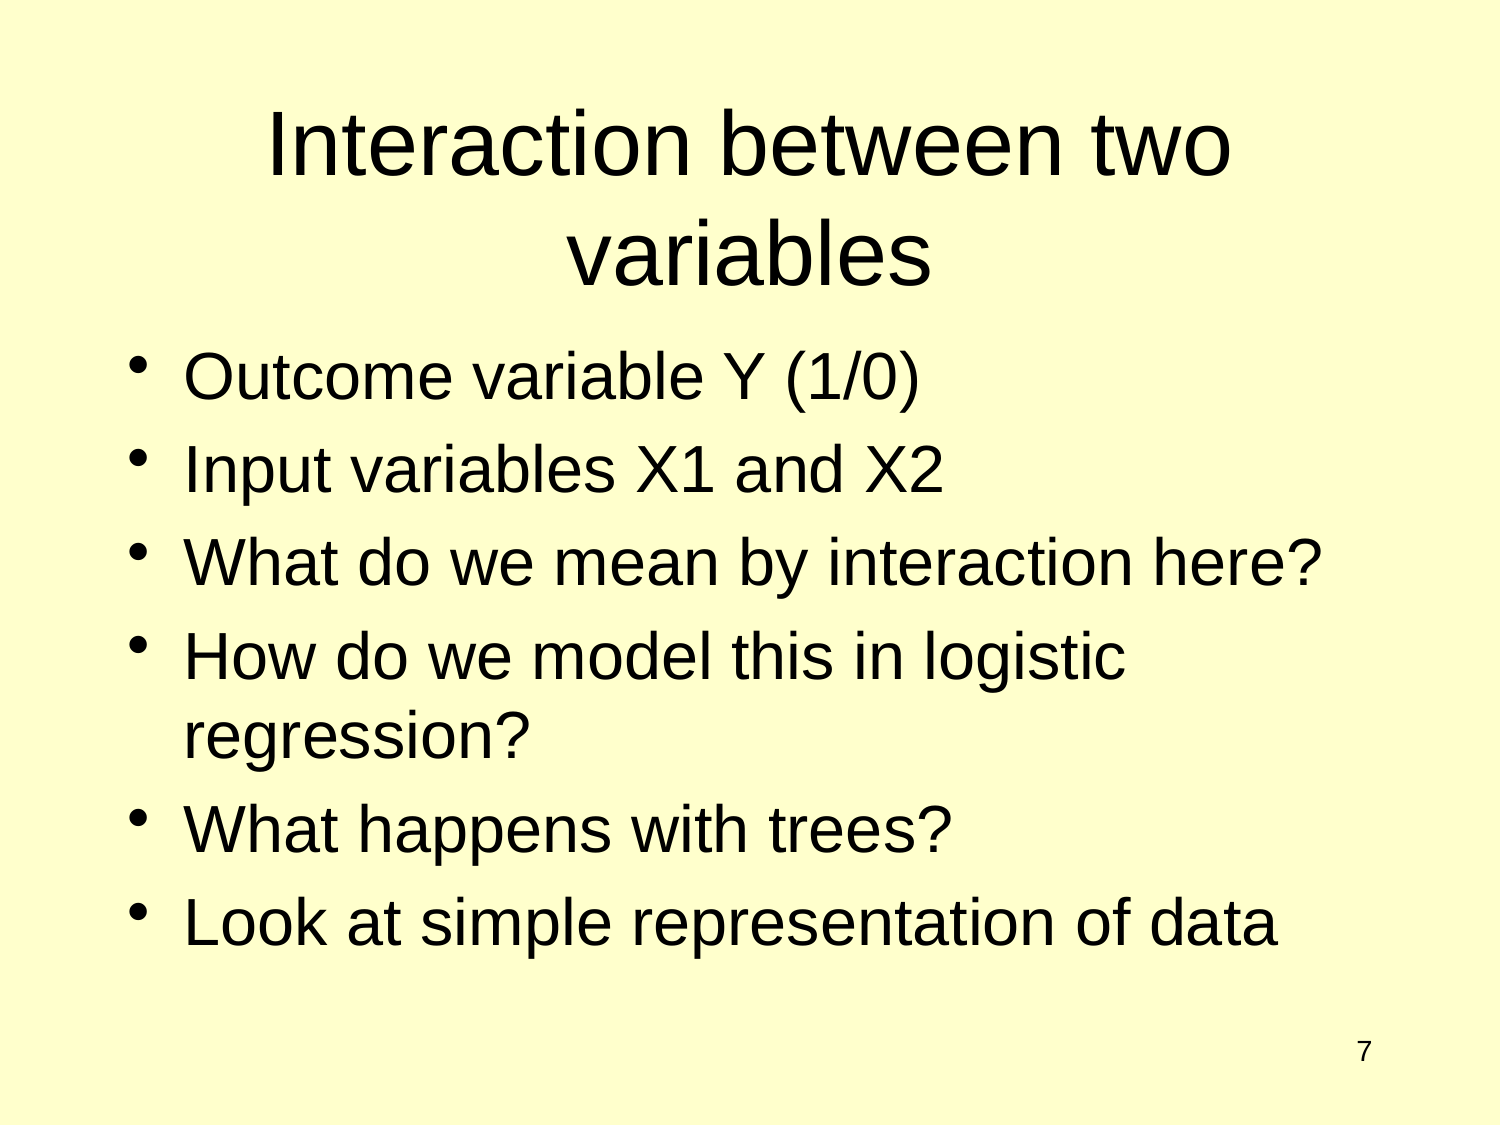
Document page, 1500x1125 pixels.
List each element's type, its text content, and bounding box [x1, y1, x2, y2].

slide_number 7 [1074, 1024, 1388, 1101]
list Outcome variable Y (1/0) Input variables X1 and X2 What do we mean by interaction here? How do we model this in logistic regression? What happens with trees? Look at simple representation of data [112, 324, 1388, 1000]
title Interaction between two variables [112, 99, 1388, 288]
